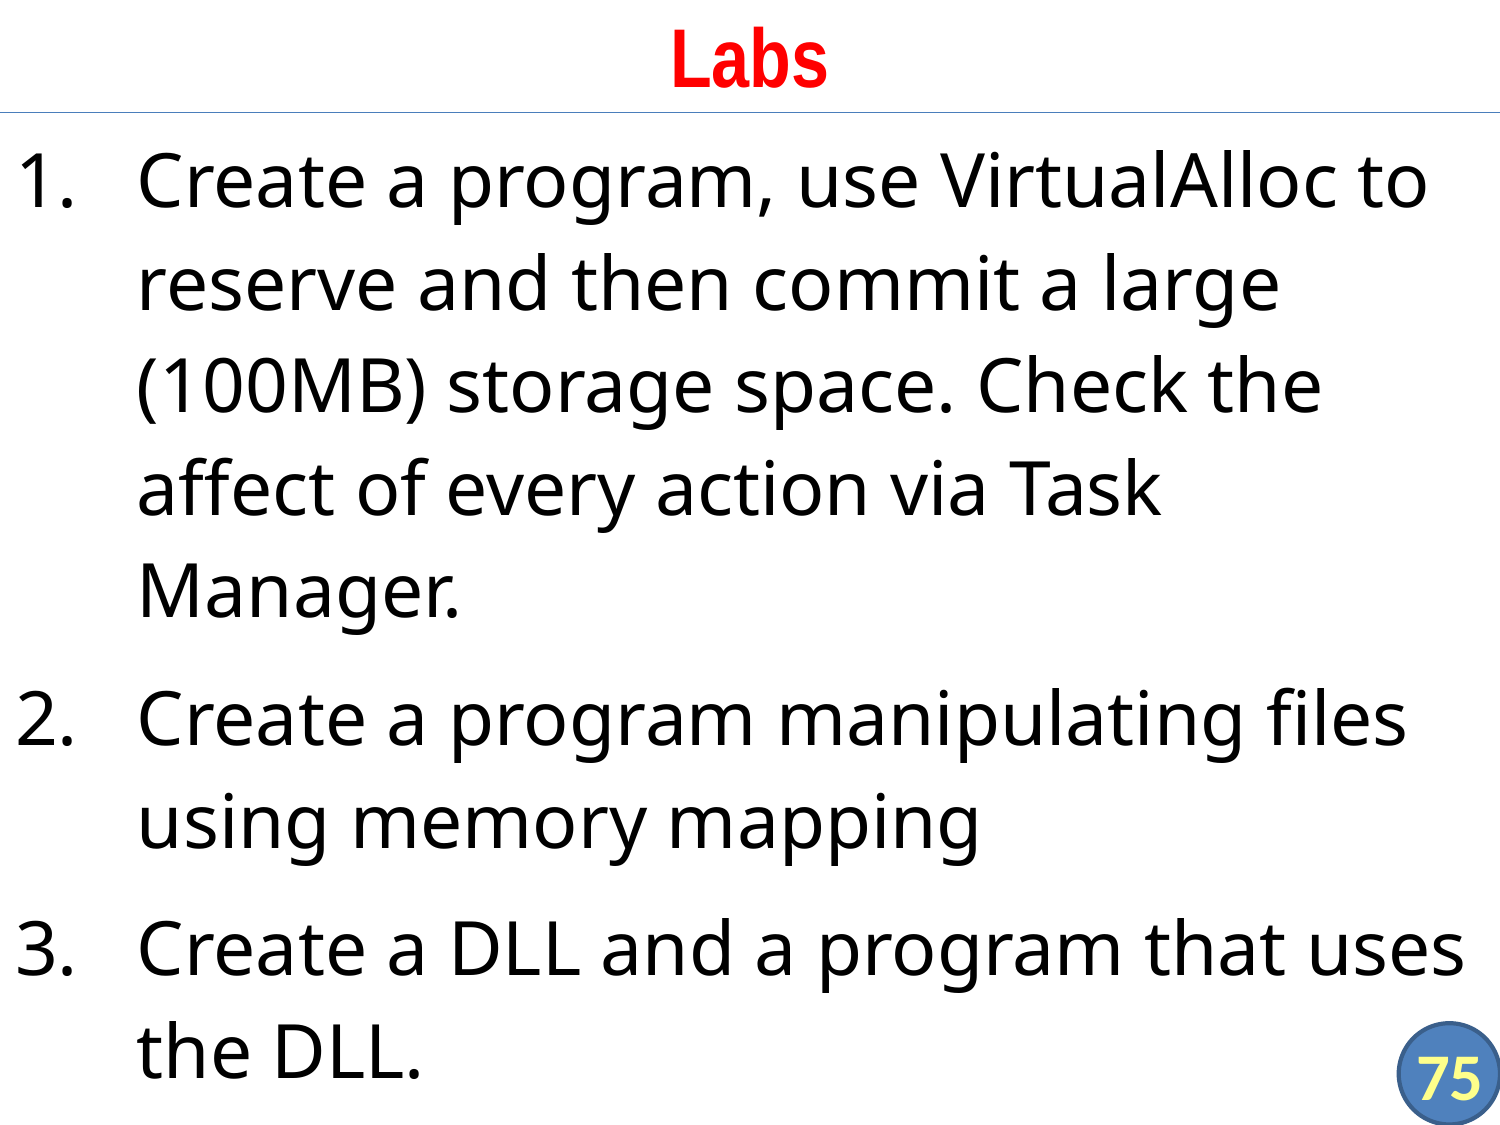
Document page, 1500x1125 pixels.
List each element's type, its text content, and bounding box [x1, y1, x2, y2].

title Labs [0, 0, 1500, 113]
slide_number 75 [1399, 1023, 1500, 1125]
list Create a program, use VirtualAlloc to reserve and then commit a large (100MB) storage space. Check the affect of every action via Task Manager. Create a program manipulating files using memory mapping Create a DLL and a program that uses the DLL. [0, 113, 1500, 1125]
